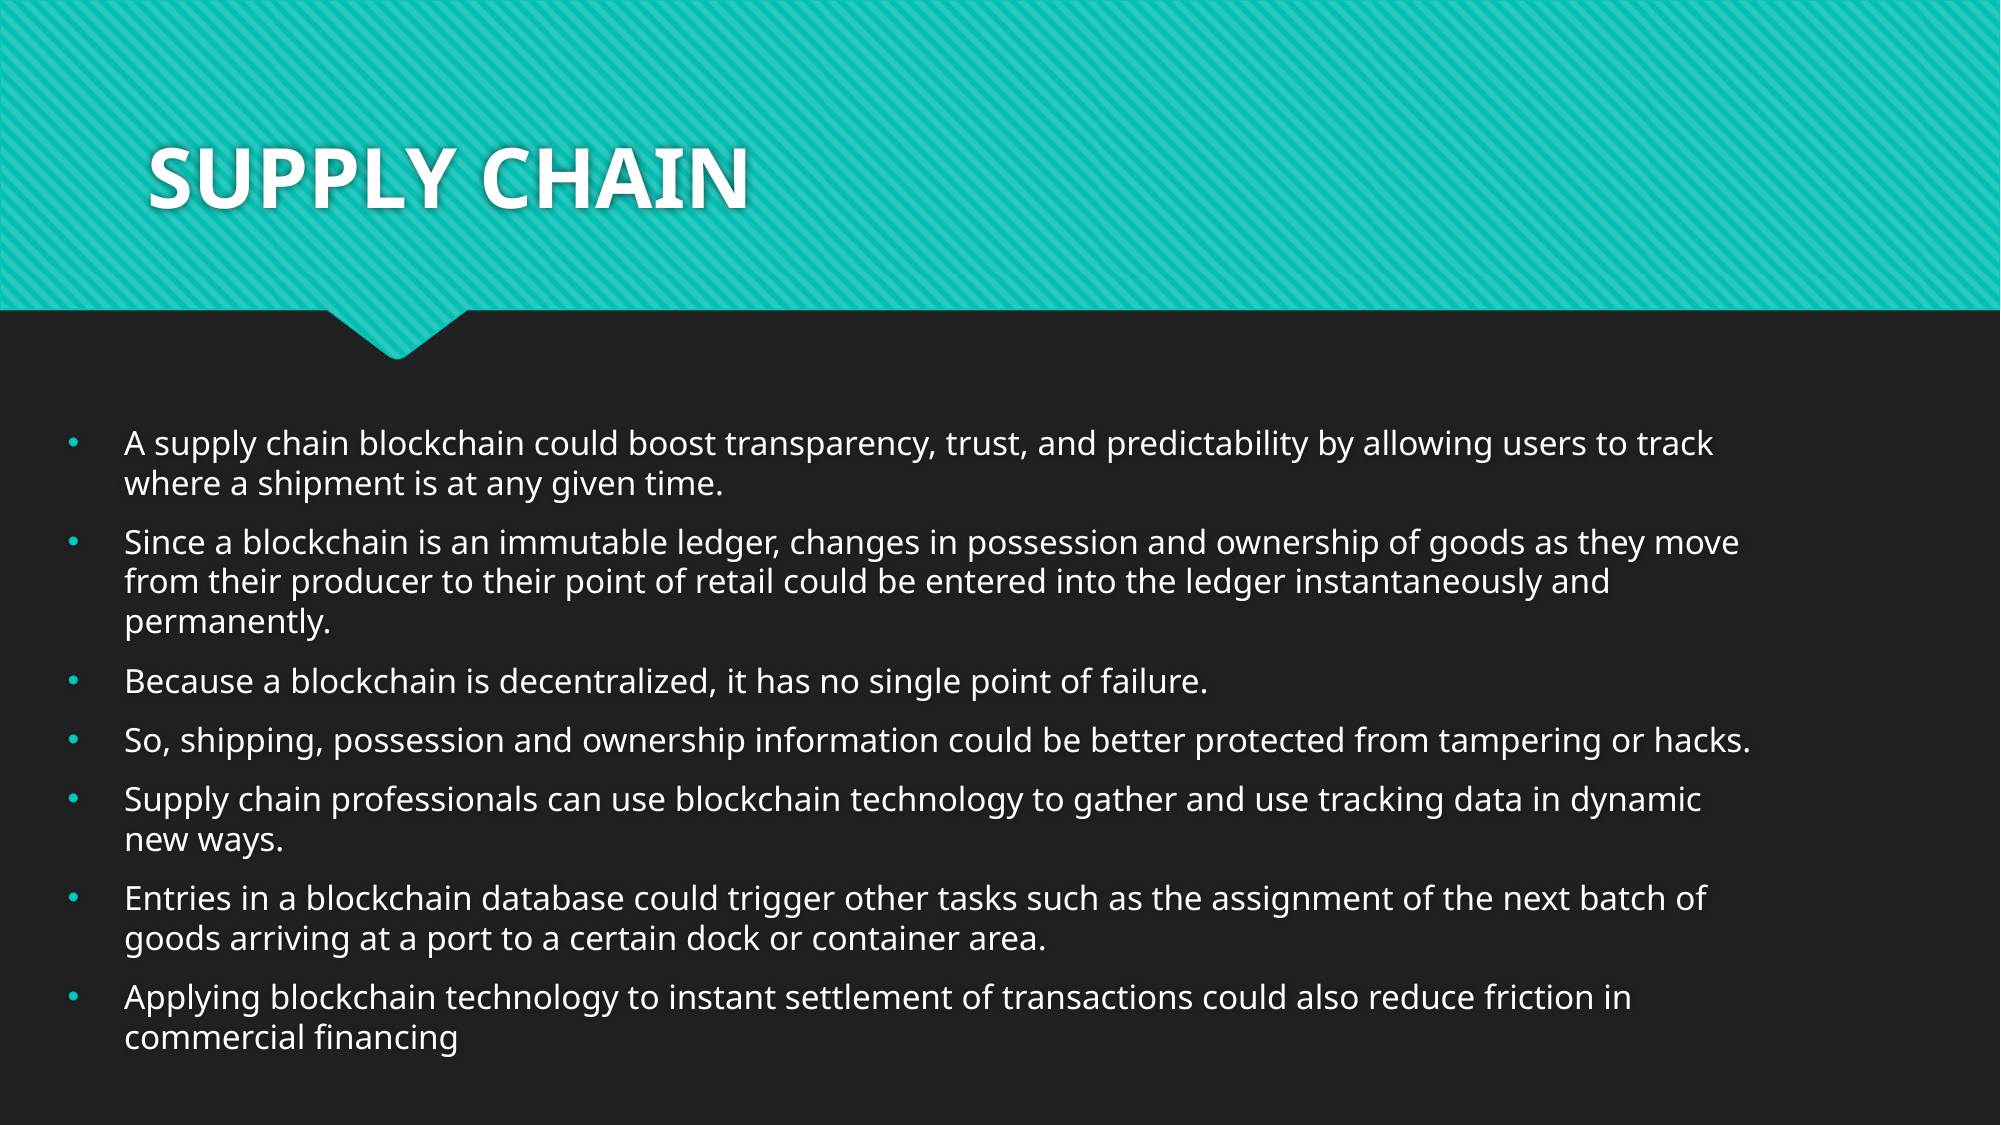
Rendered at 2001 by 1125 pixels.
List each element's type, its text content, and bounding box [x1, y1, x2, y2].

title SUPPLY CHAIN [132, 73, 1868, 233]
list A supply chain blockchain could boost transparency, trust, and predictability by allowing users to track where a shipment is at any given time. Since a blockchain is an immutable ledger, changes in possession and ownership of goods as they move from their producer to their point of retail could be entered into the ledger instantaneously and permanently. Because a blockchain is decentralized, it has no single point of failure. So, shipping, possession and ownership information could be better protected from tampering or hacks. Supply chain professionals can use blockchain technology to gather and use tracking data in dynamic new ways. Entries in a blockchain database could trigger other tasks such as the assignment of the next batch of goods arriving at a port to a certain dock or container area. Applying blockchain technology to instant settlement of transactions could also reduce friction in commercial financing [52, 490, 1785, 1087]
